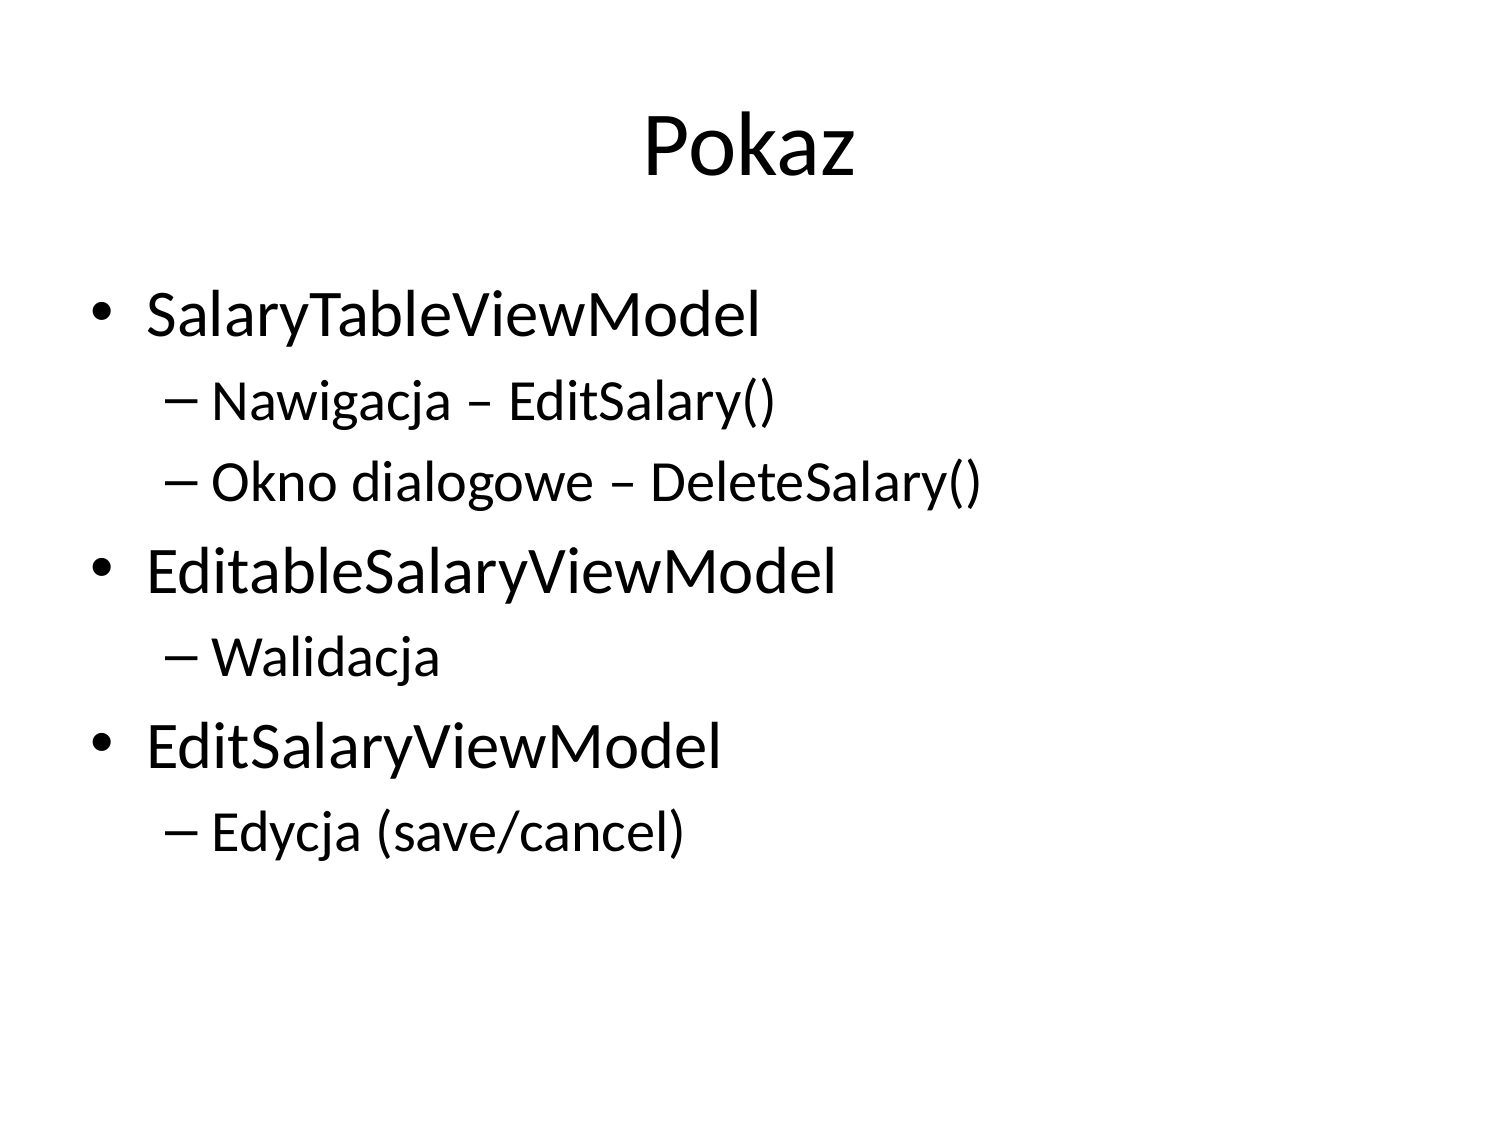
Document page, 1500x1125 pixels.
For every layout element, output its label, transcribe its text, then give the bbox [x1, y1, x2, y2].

list SalaryTableViewModel Nawigacja – EditSalary() Okno dialogowe – DeleteSalary() EditableSalaryViewModel Walidacja EditSalaryViewModel Edycja (save/cancel) [75, 262, 1425, 1005]
title Pokaz [75, 45, 1425, 233]
